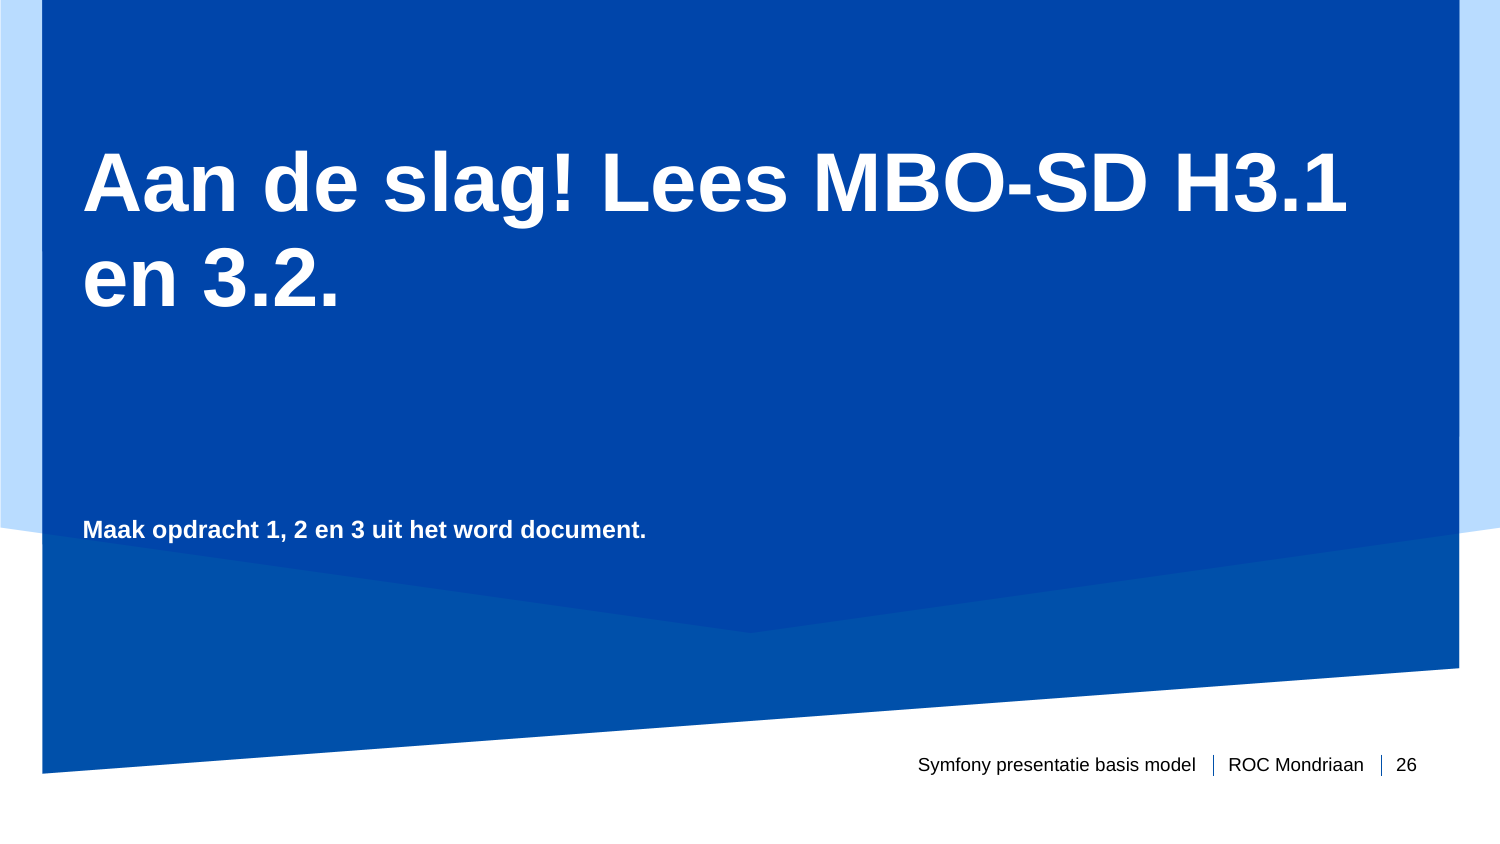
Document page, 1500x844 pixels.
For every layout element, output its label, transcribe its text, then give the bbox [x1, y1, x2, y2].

slide_number 26 [1381, 752, 1418, 783]
title Aan de slag! Lees MBO-SD H3.1 en 3.2. Maak opdracht 1, 2 en 3 uit het word document. [82, 135, 1418, 375]
footer Symfony presentatie basis model [386, 752, 1214, 783]
picture [0, 0, 1500, 844]
